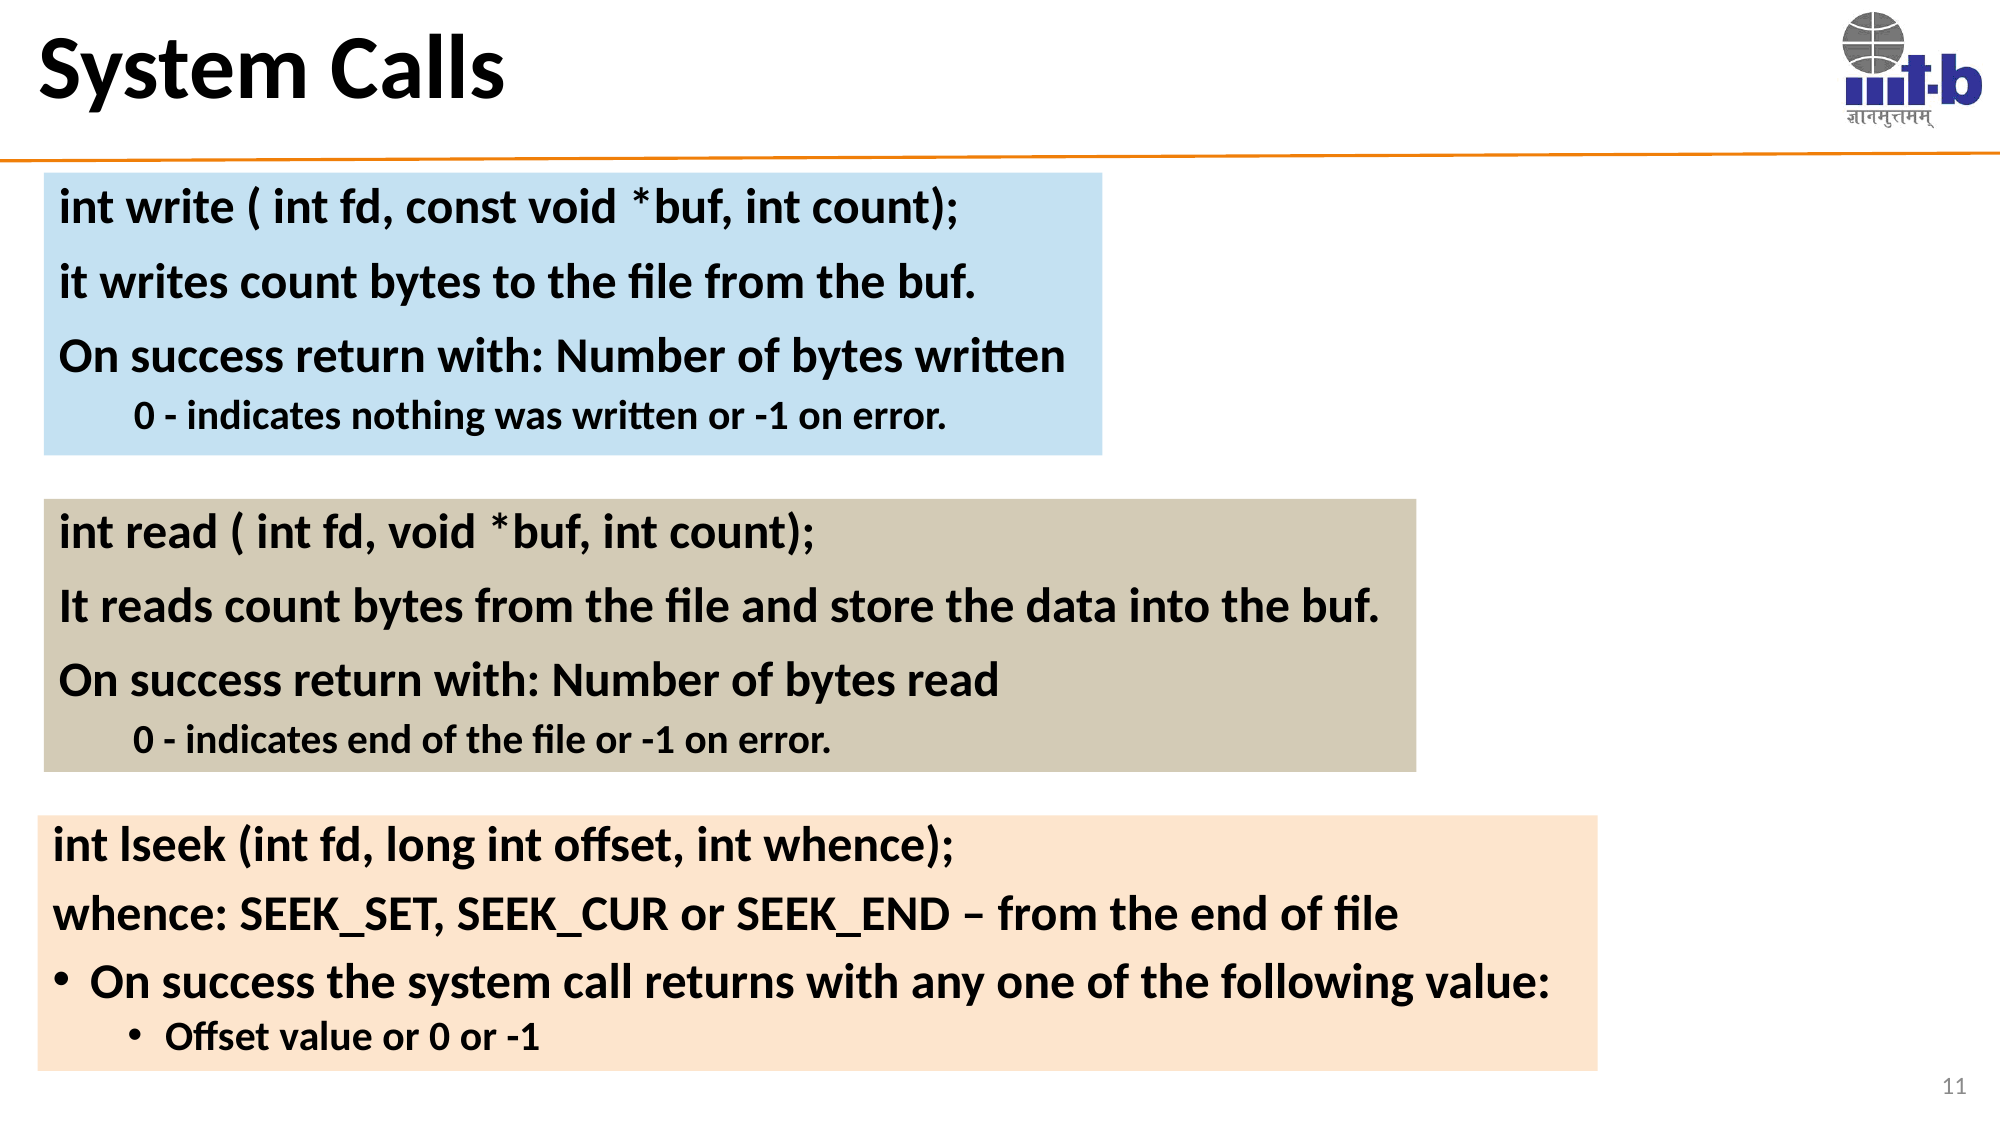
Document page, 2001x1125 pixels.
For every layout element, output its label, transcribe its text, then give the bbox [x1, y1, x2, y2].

slide_number 11 [1532, 1054, 1983, 1115]
text_box int lseek (int fd, long int offset, int whence); whence: SEEK_SET, SEEK_CUR or SEEK_END – from the end of file On success the system call returns with any one of the following value: Offset value or 0 or -1 [37, 815, 1598, 1071]
text_box int read ( int fd, void *buf, int count); It reads count bytes from the file and store the data into the buf. On success return with: Number of bytes read 0 - indicates end of the file or -1 on error. [43, 498, 1417, 772]
title System Calls [23, 7, 1957, 132]
text_box int write ( int fd, const void *buf, int count); it writes count bytes to the file from the buf. On success return with: Number of bytes written 0 - indicates nothing was written or -1 on error. [43, 172, 1103, 456]
picture [1957, 8, 1983, 130]
